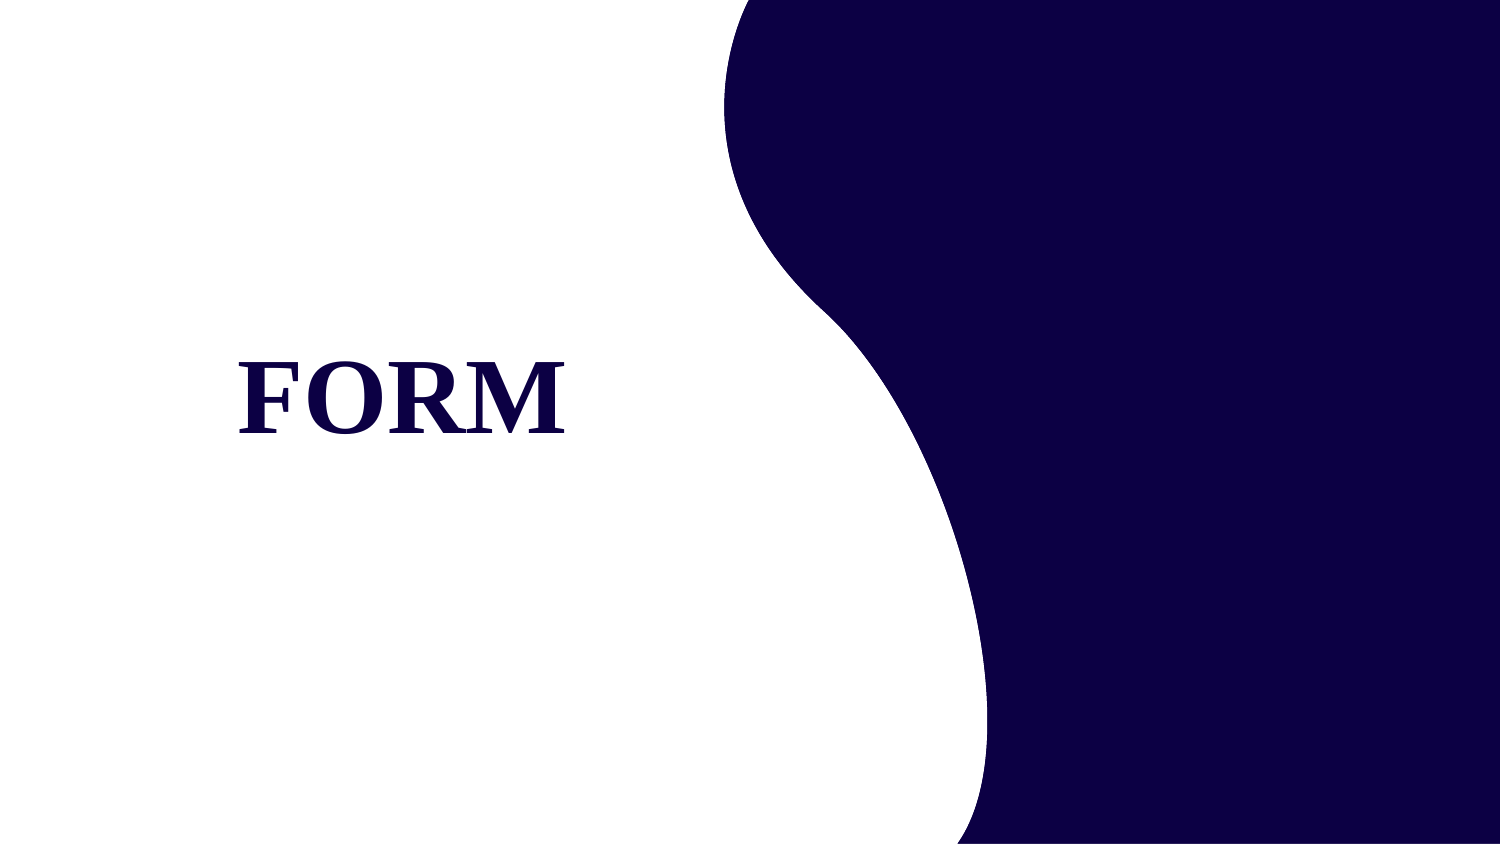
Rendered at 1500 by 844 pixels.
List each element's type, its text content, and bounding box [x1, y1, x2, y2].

title FORM [107, 221, 698, 559]
